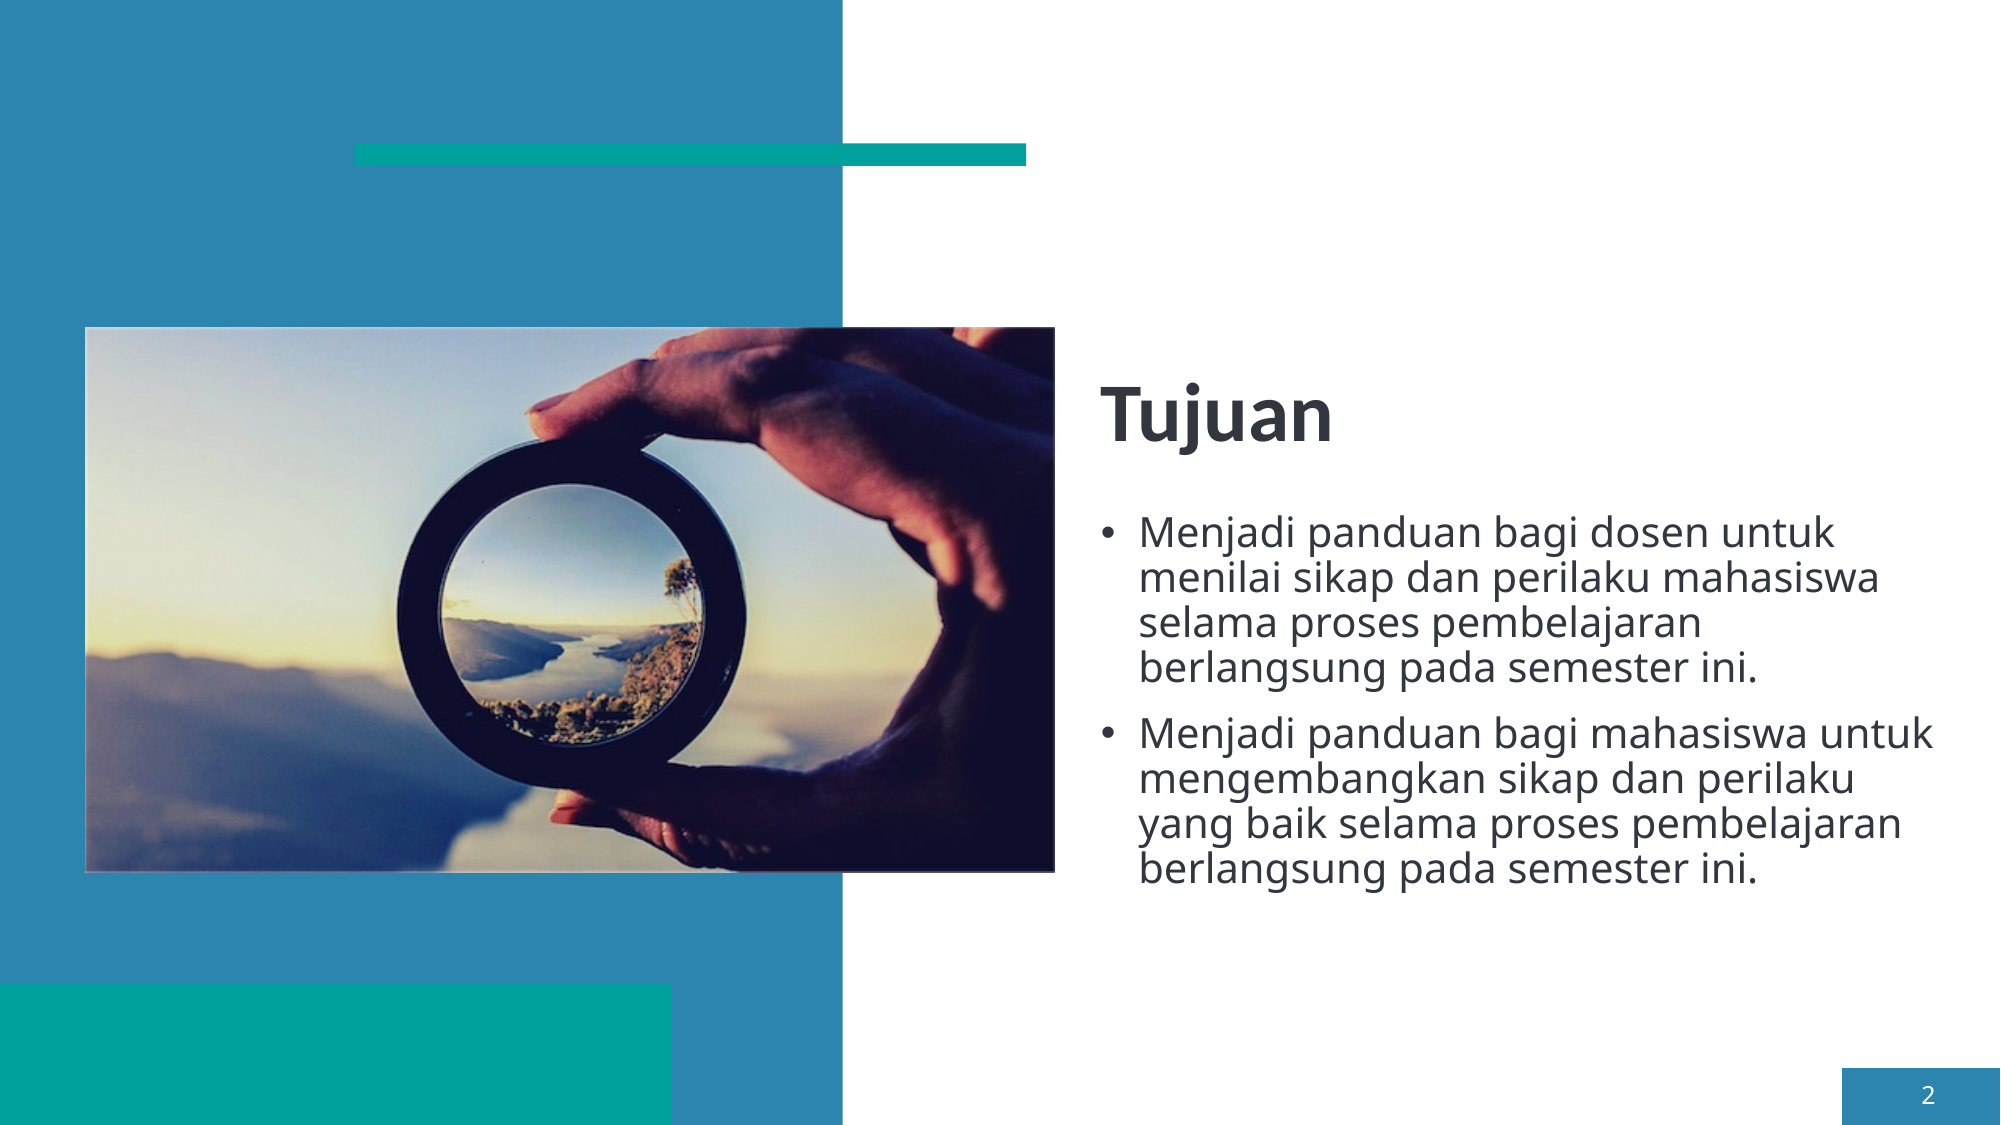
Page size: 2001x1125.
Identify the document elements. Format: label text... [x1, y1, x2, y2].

picture [85, 327, 1055, 873]
title Tujuan [1085, 212, 1951, 468]
slide_number 2 [1889, 1079, 1951, 1114]
list Menjadi panduan bagi dosen untuk menilai sikap dan perilaku mahasiswa selama proses pembelajaran berlangsung pada semester ini. Menjadi panduan bagi mahasiswa untuk mengembangkan sikap dan perilaku yang baik selama proses pembelajaran berlangsung pada semester ini. [1085, 504, 1951, 924]
